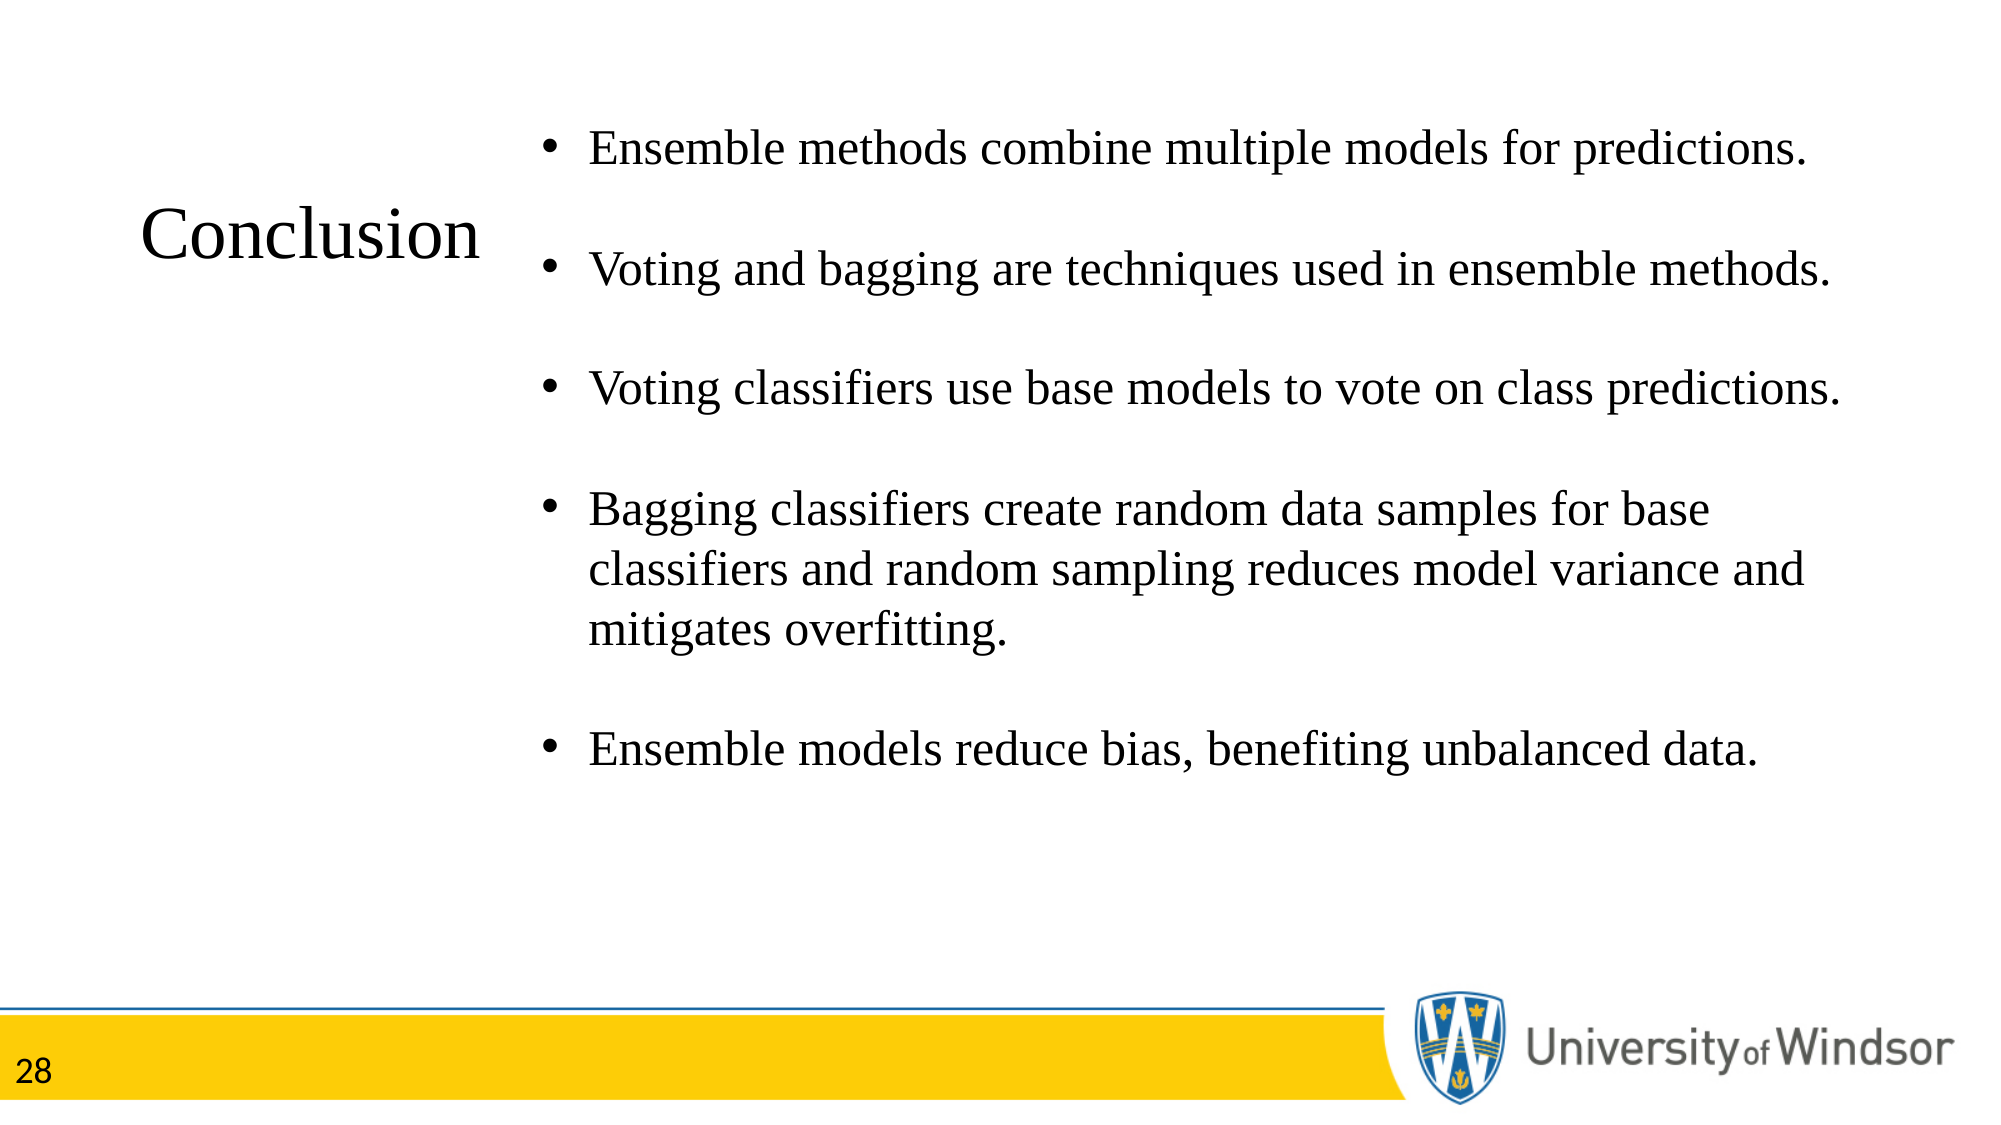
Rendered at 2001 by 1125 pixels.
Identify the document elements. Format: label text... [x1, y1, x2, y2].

text_box Ensemble methods combine multiple models for predictions. Voting and bagging are techniques used in ensemble methods. Voting classifiers use base models to vote on class predictions. Bagging classifiers create random data samples for base classifiers and random sampling reduces model variance and mitigates overfitting. Ensemble models reduce bias, benefiting unbalanced data. [526, 107, 1928, 939]
picture [0, 974, 2000, 1125]
title Conclusion [125, 186, 526, 664]
slide_number 28 [0, 1038, 450, 1099]
